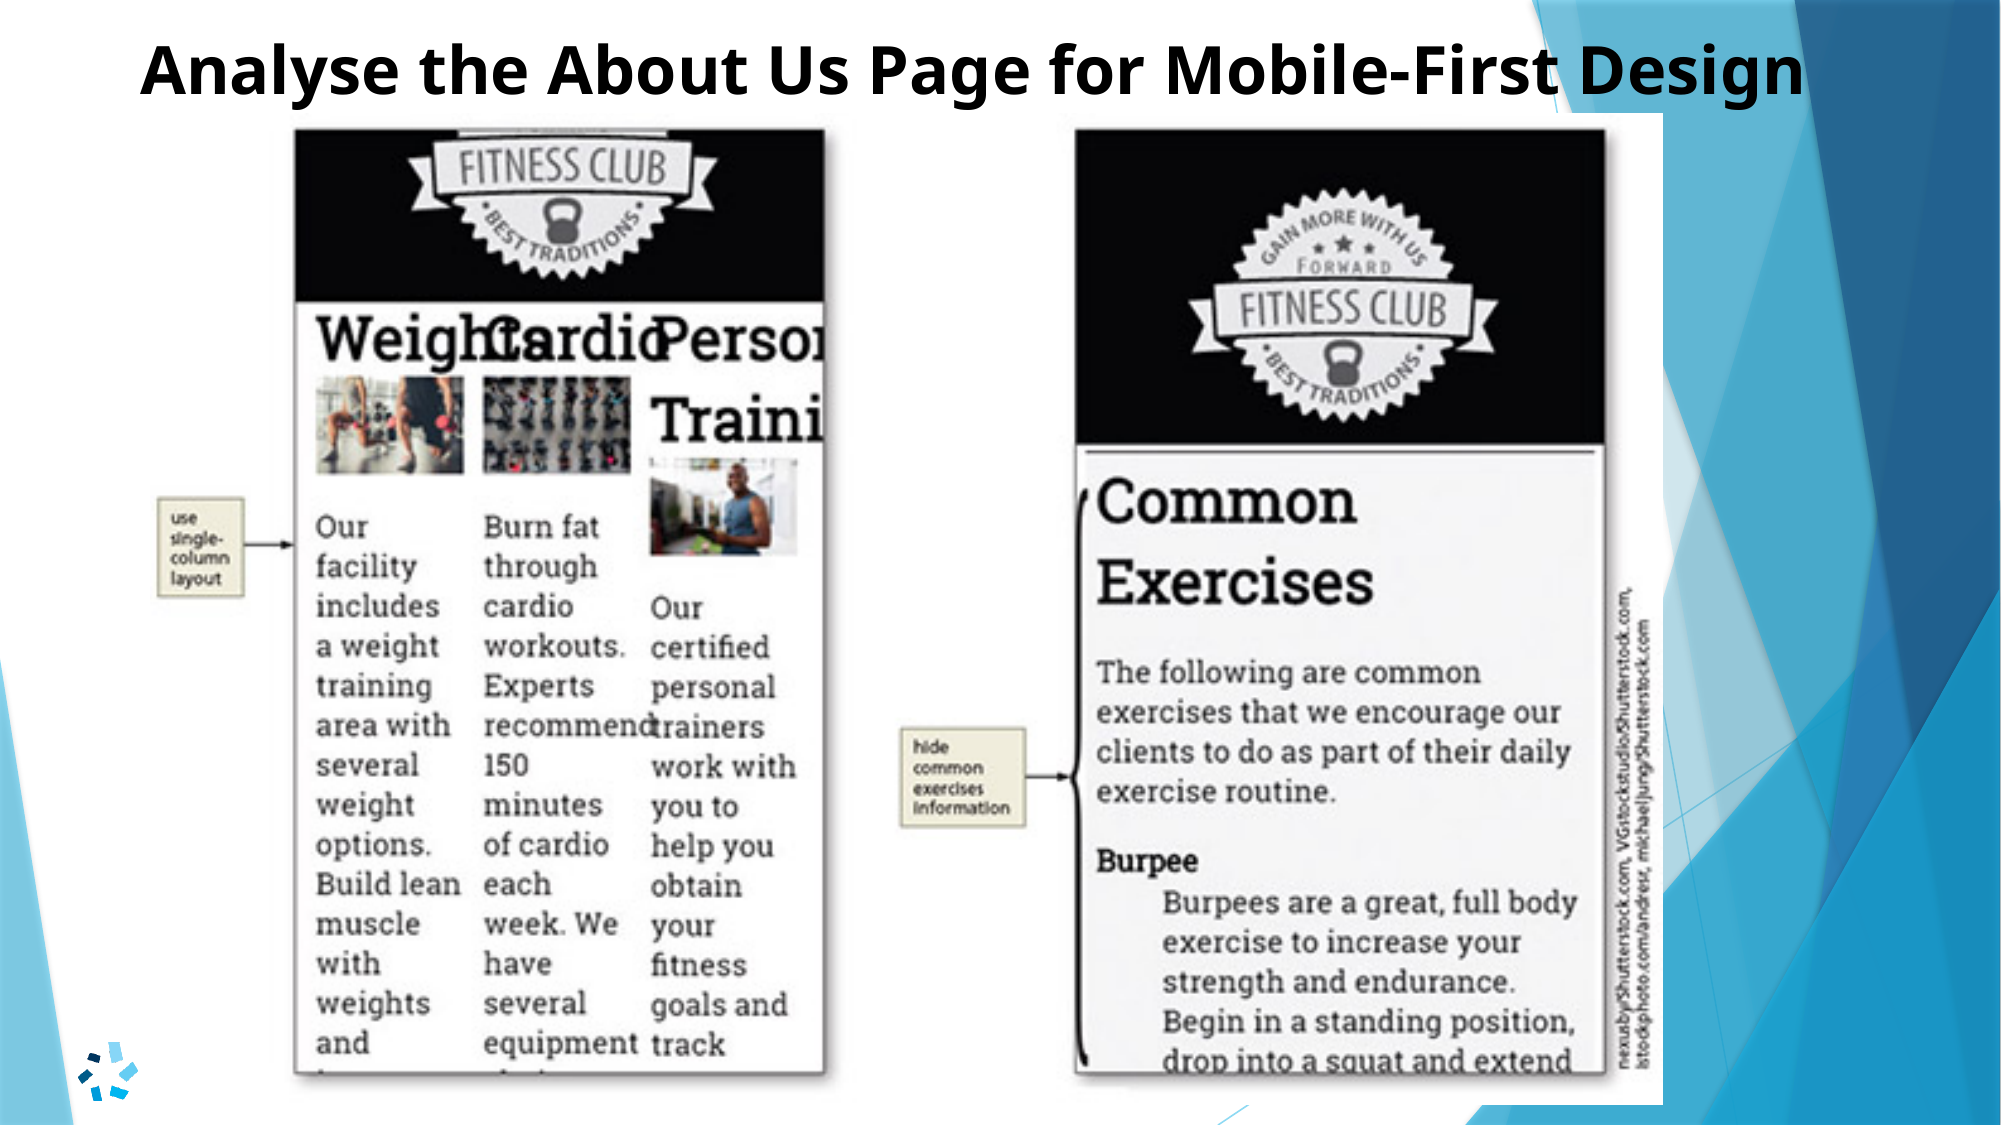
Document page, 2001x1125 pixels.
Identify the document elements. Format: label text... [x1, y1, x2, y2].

title Analyse the About Us Page for Mobile-First Design [125, 20, 1850, 171]
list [149, 113, 1663, 1106]
picture [78, 1042, 149, 1101]
